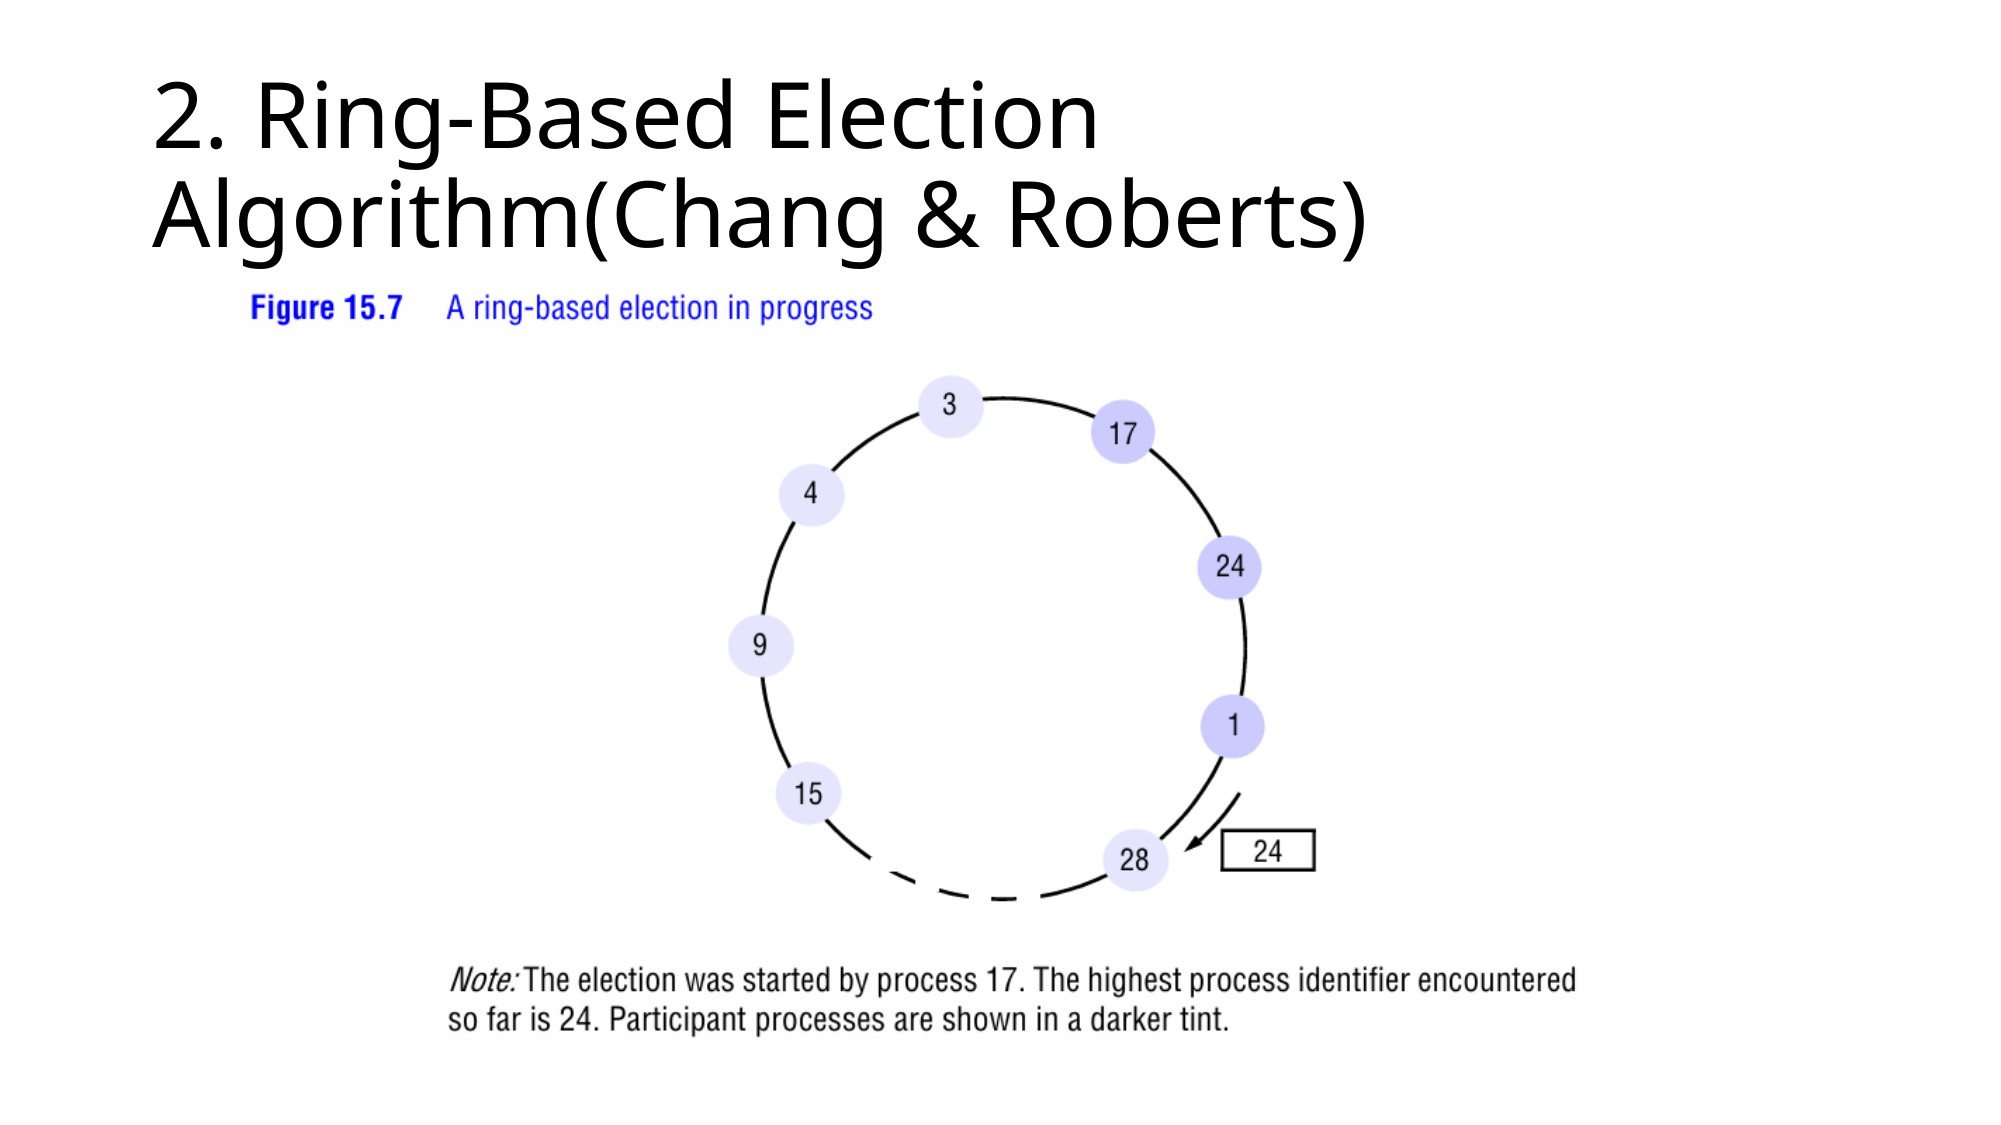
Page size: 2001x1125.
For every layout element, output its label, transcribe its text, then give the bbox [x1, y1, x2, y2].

title 2. Ring-Based Election Algorithm(Chang & Roberts) [137, 59, 1863, 278]
picture [235, 276, 1641, 1042]
